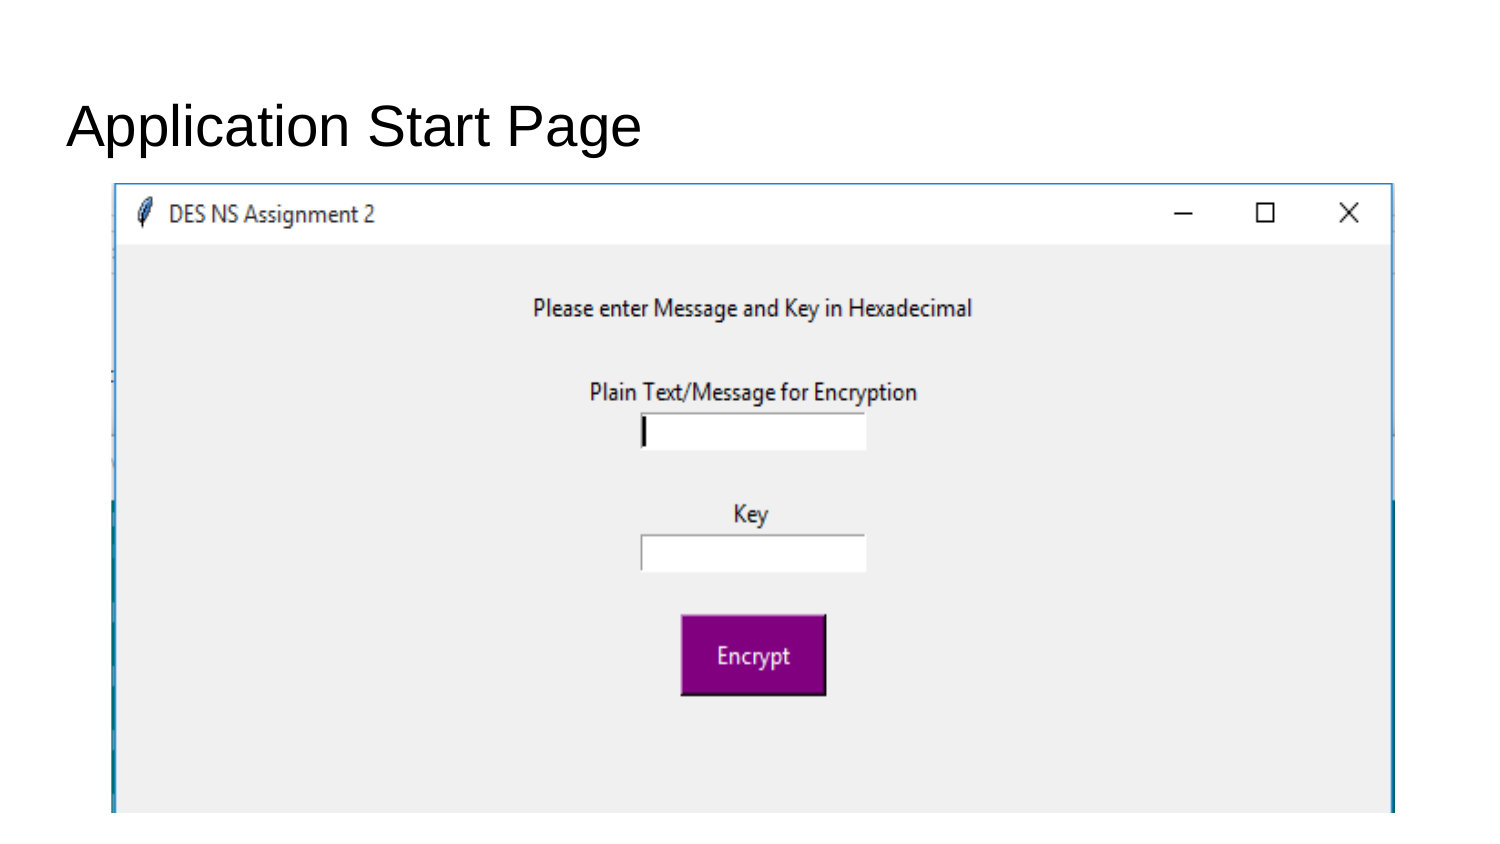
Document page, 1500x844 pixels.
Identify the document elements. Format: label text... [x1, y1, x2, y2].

title Application Start Page [51, 72, 1449, 167]
picture [110, 183, 1396, 813]
